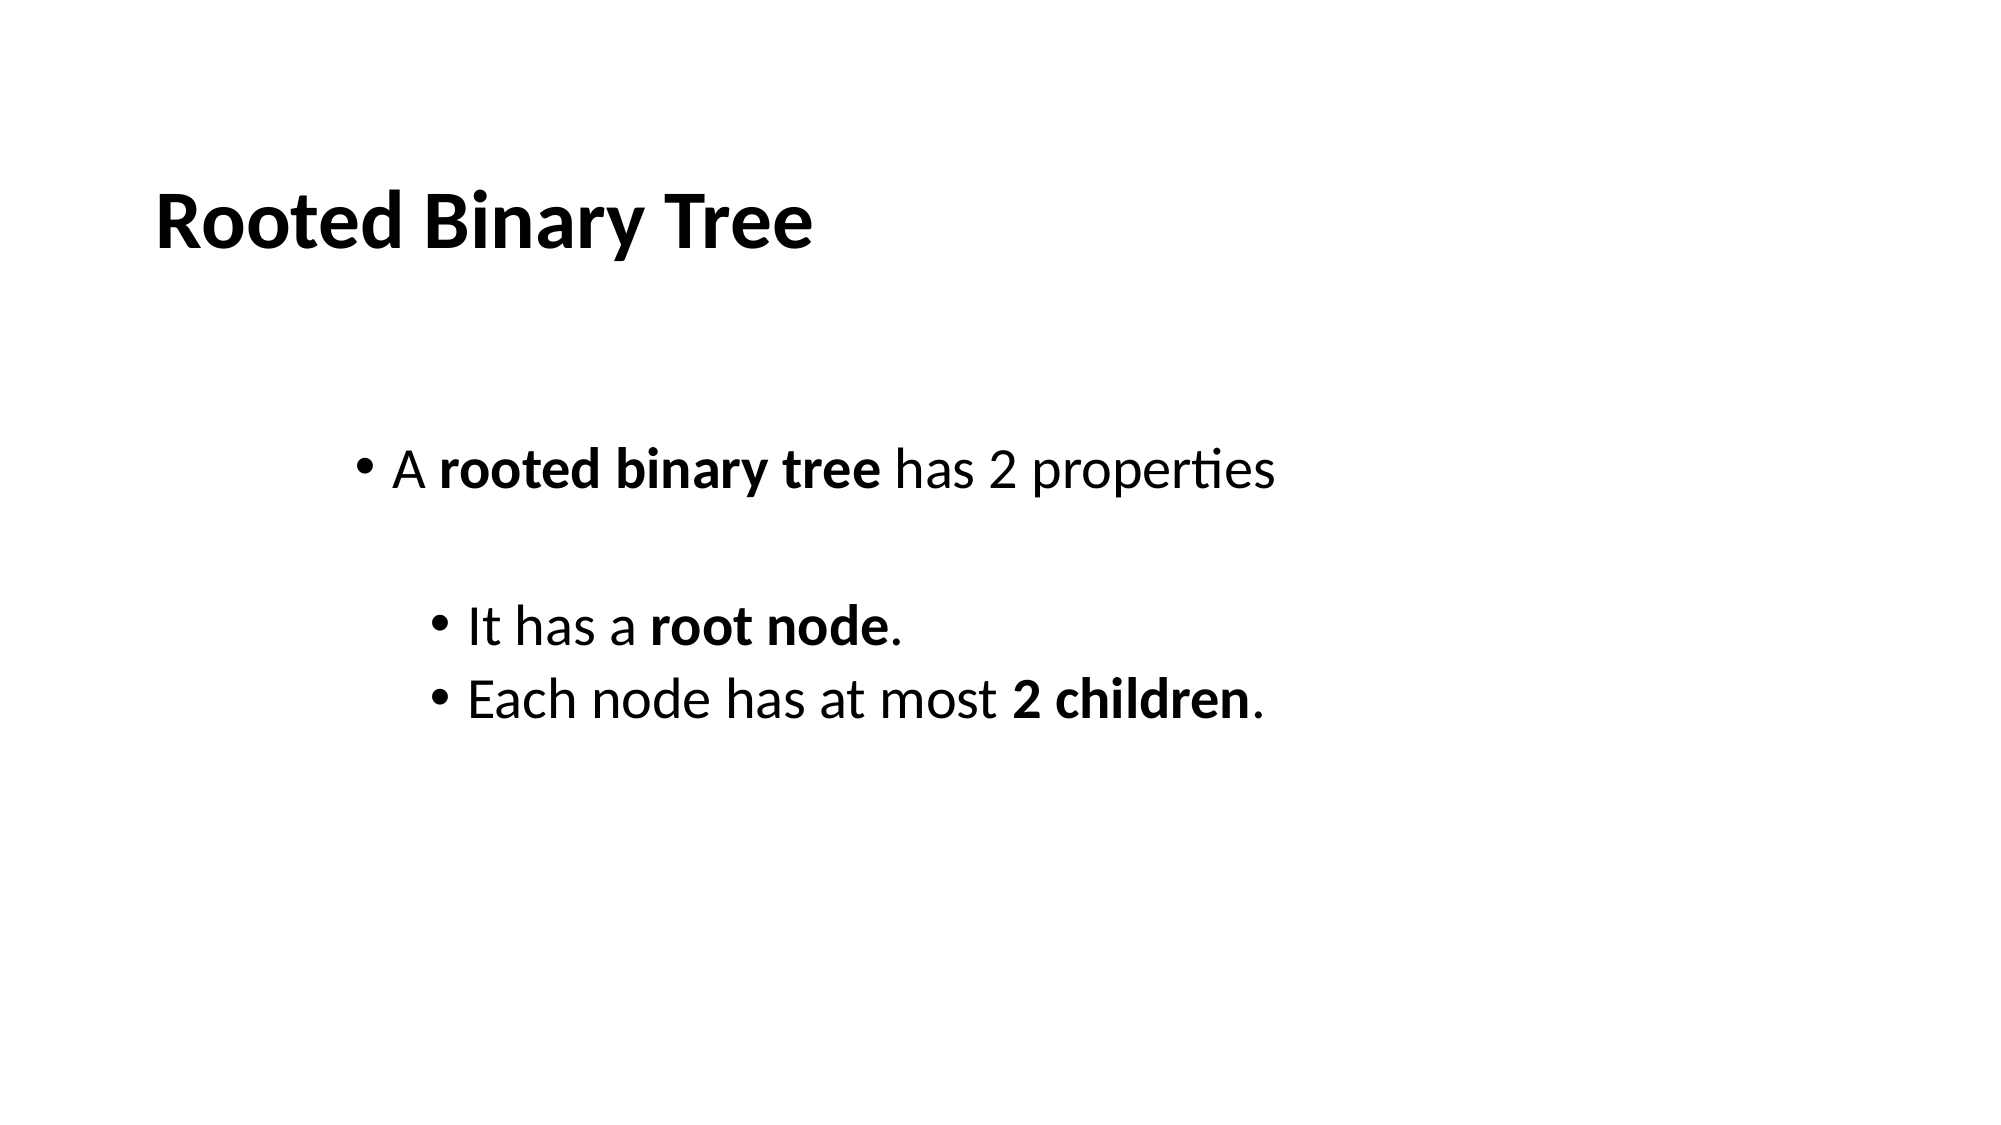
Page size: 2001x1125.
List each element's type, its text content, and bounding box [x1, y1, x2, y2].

title Rooted Binary Tree [140, 168, 918, 339]
list A rooted binary tree has 2 properties It has a root node. Each node has at most 2 children. [340, 390, 1343, 862]
